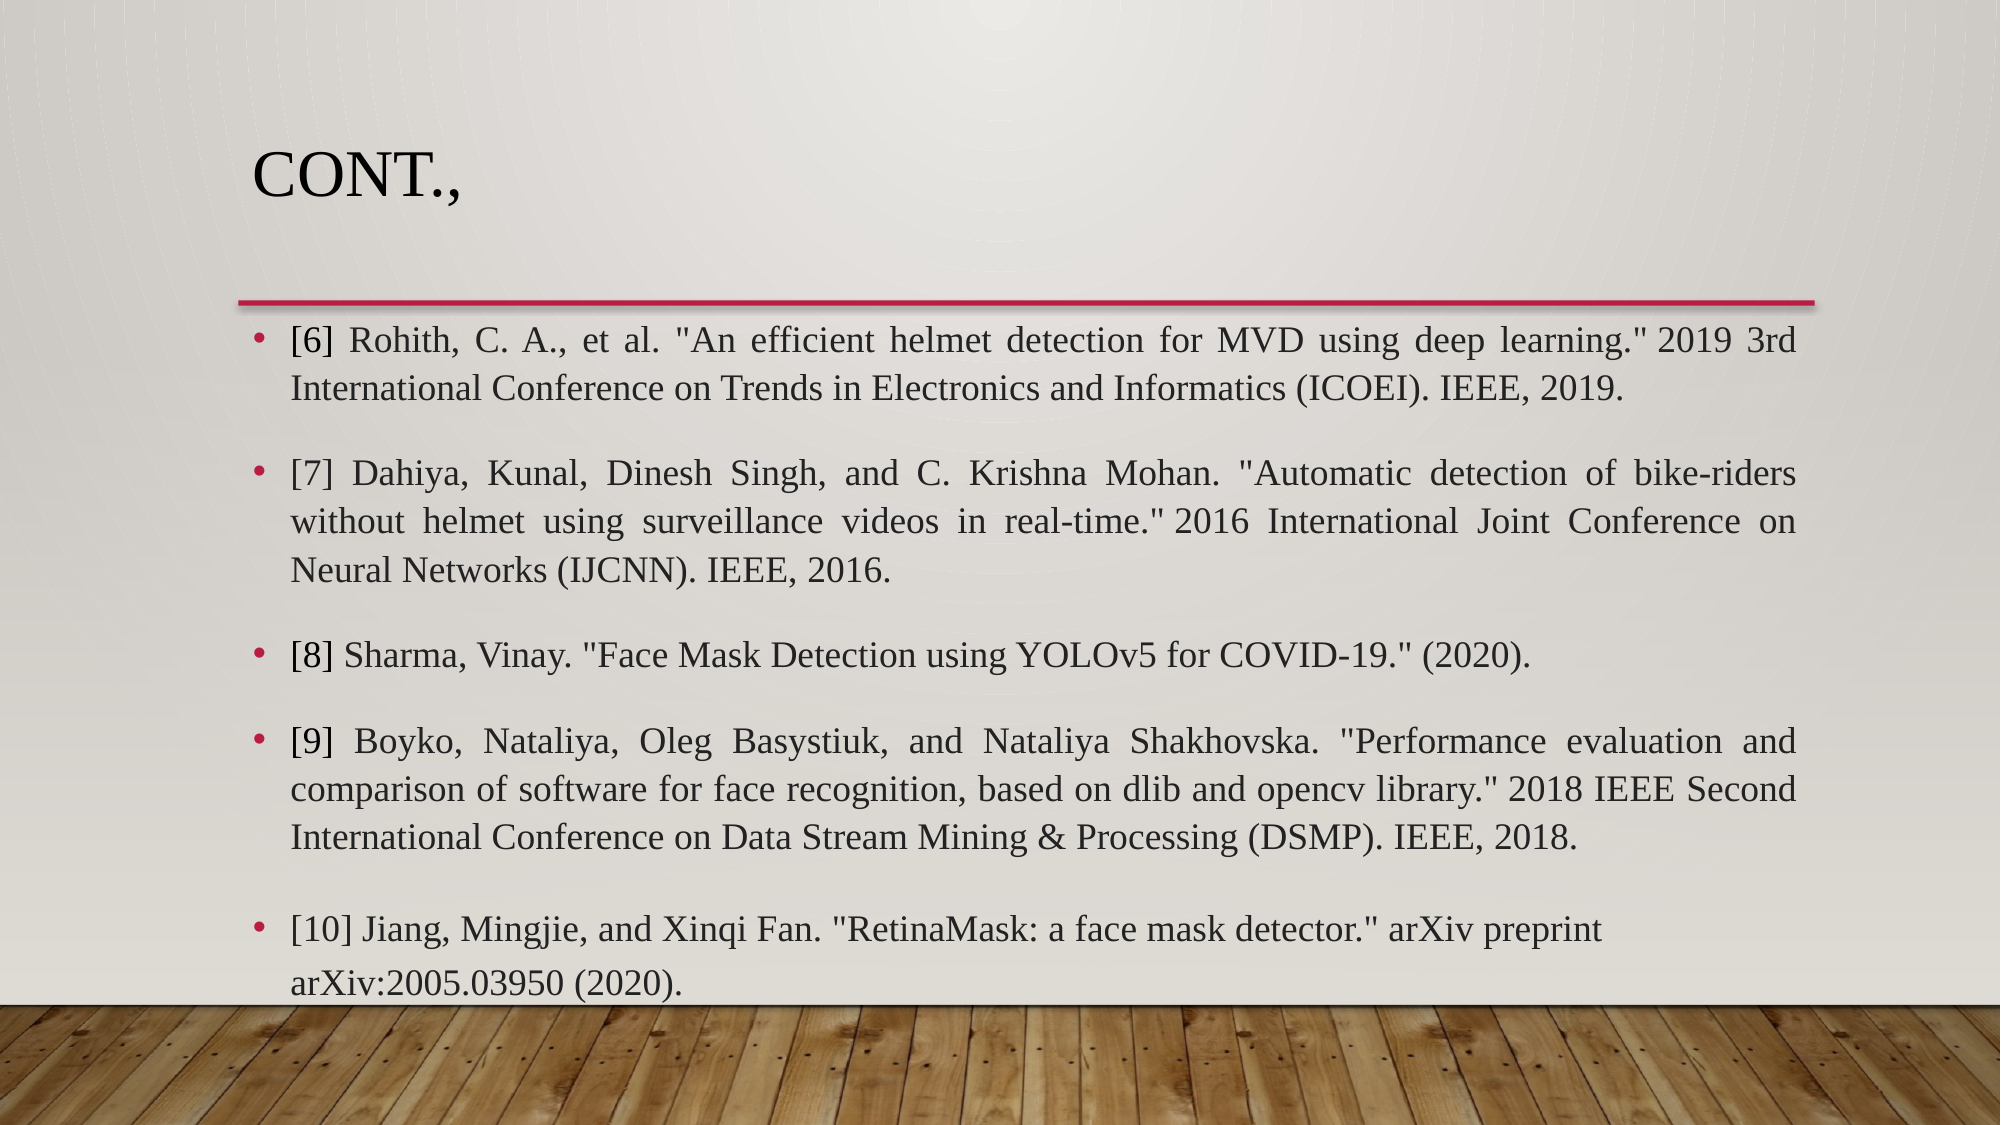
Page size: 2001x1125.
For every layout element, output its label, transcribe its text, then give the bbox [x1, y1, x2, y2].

list [6] Rohith, C. A., et al. "An efficient helmet detection for MVD using deep learning." 2019 3rd International Conference on Trends in Electronics and Informatics (ICOEI). IEEE, 2019. [7] Dahiya, Kunal, Dinesh Singh, and C. Krishna Mohan. "Automatic detection of bike-riders without helmet using surveillance videos in real-time." 2016 International Joint Conference on Neural Networks (IJCNN). IEEE, 2016. [8] Sharma, Vinay. "Face Mask Detection using YOLOv5 for COVID-19." (2020). [9] Boyko, Nataliya, Oleg Basystiuk, and Nataliya Shakhovska. "Performance evaluation and comparison of software for face recognition, based on dlib and opencv library." 2018 IEEE Second International Conference on Data Stream Mining & Processing (DSMP). IEEE, 2018. [10] Jiang, Mingjie, and Xinqi Fan. "RetinaMask: a face mask detector." arXiv preprint arXiv:2005.03950 (2020). [238, 304, 1814, 871]
title Cont., [238, 131, 1814, 304]
picture [0, 1005, 2000, 1125]
